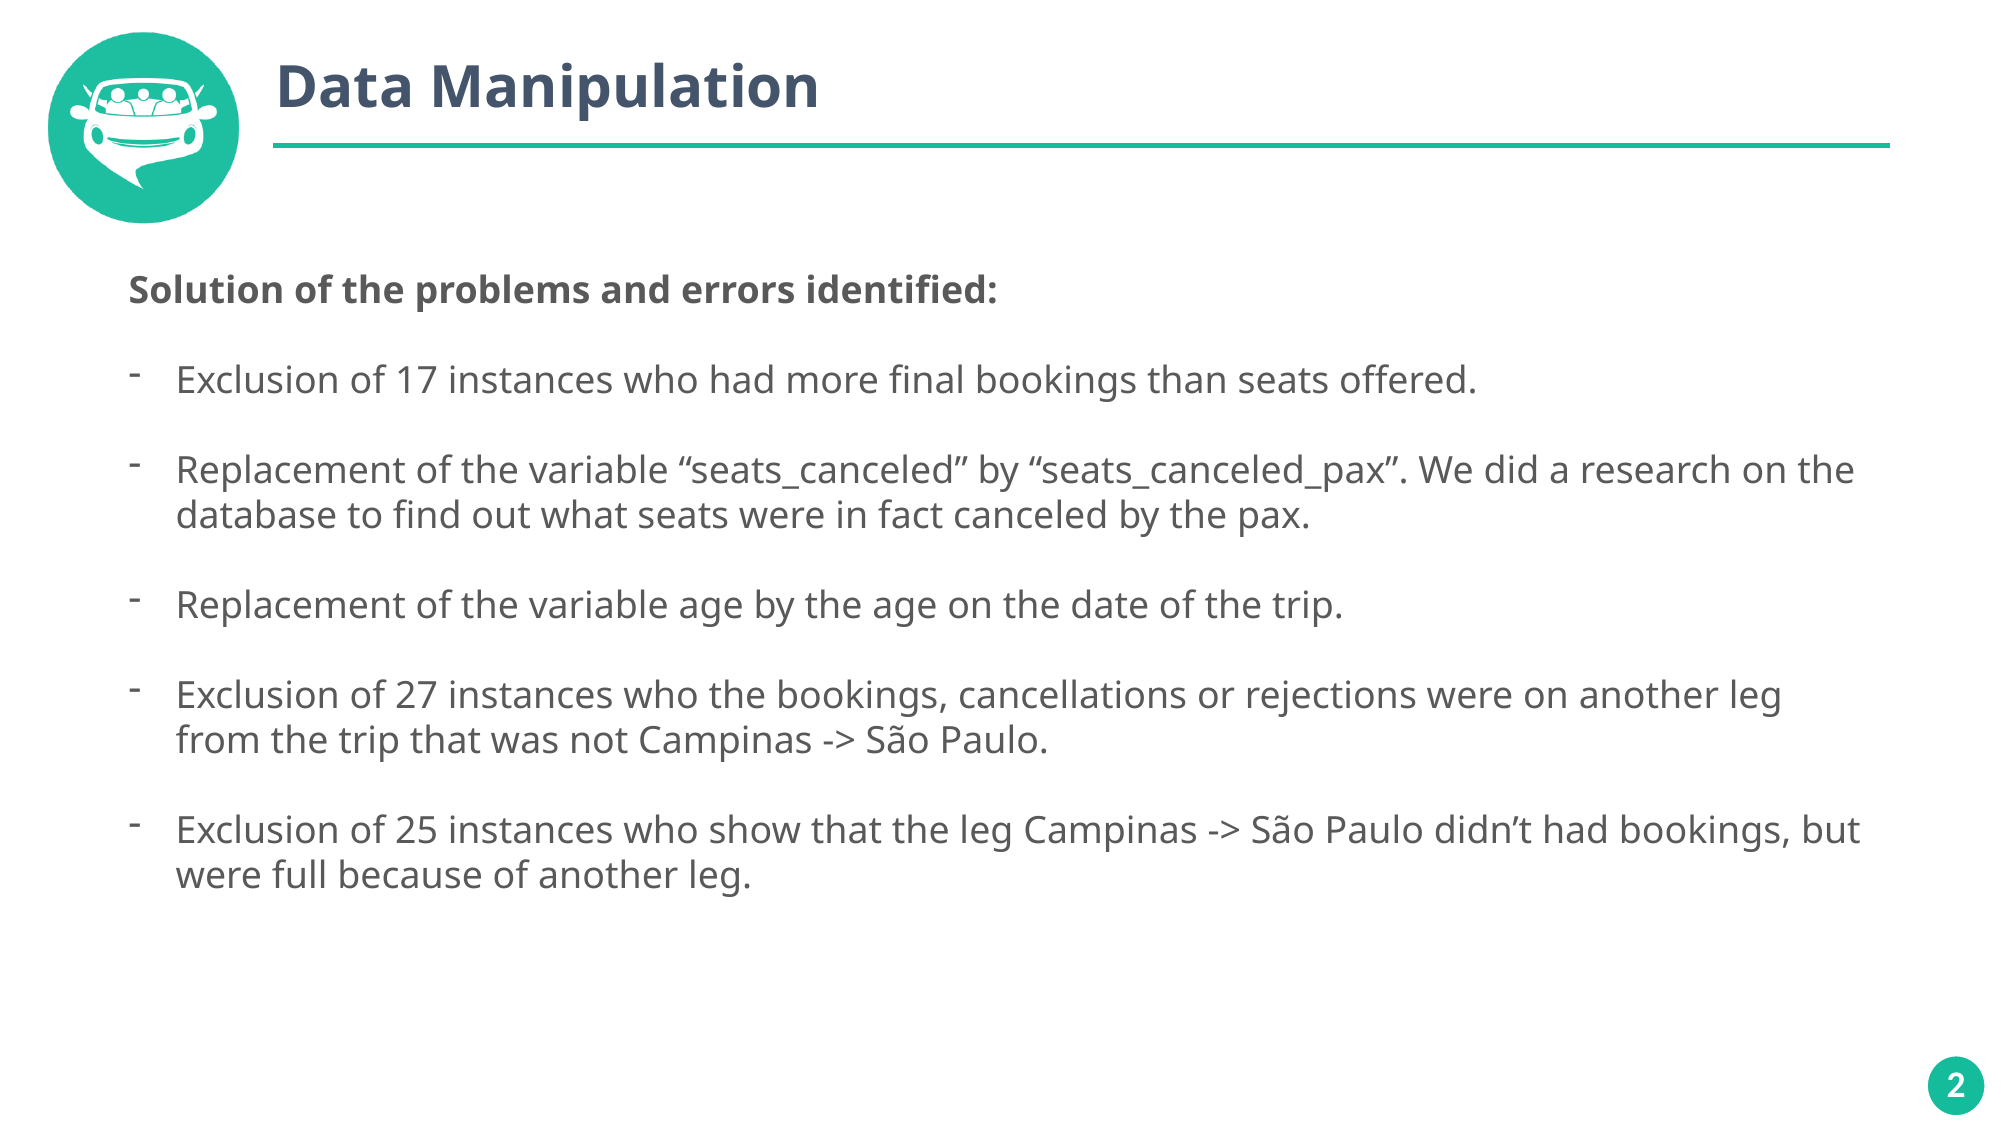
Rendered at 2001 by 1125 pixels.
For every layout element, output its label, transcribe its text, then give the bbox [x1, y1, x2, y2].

text_box [1981, 1066, 1988, 1105]
text_box Data Manipulation [260, 41, 1600, 127]
text_box [1940, 1113, 1973, 1118]
slide_number 2 [1530, 1052, 1981, 1113]
picture [46, 30, 241, 225]
text_box Solution of the problems and errors identified: Exclusion of 17 instances who had more final bookings than seats offered. Replacement of the variable “seats_canceled” by “seats_canceled_pax”. We did a research on the database to find out what seats were in fact canceled by the pax. Replacement of the variable age by the age on the date of the trip. Exclusion of 27 instances who the bookings, cancellations or rejections were on another leg from the trip that was not Campinas -> São Paulo. Exclusion of 25 instances who show that the leg Campinas -> São Paulo didn’t had bookings, but were full because of another leg. [113, 258, 1886, 903]
